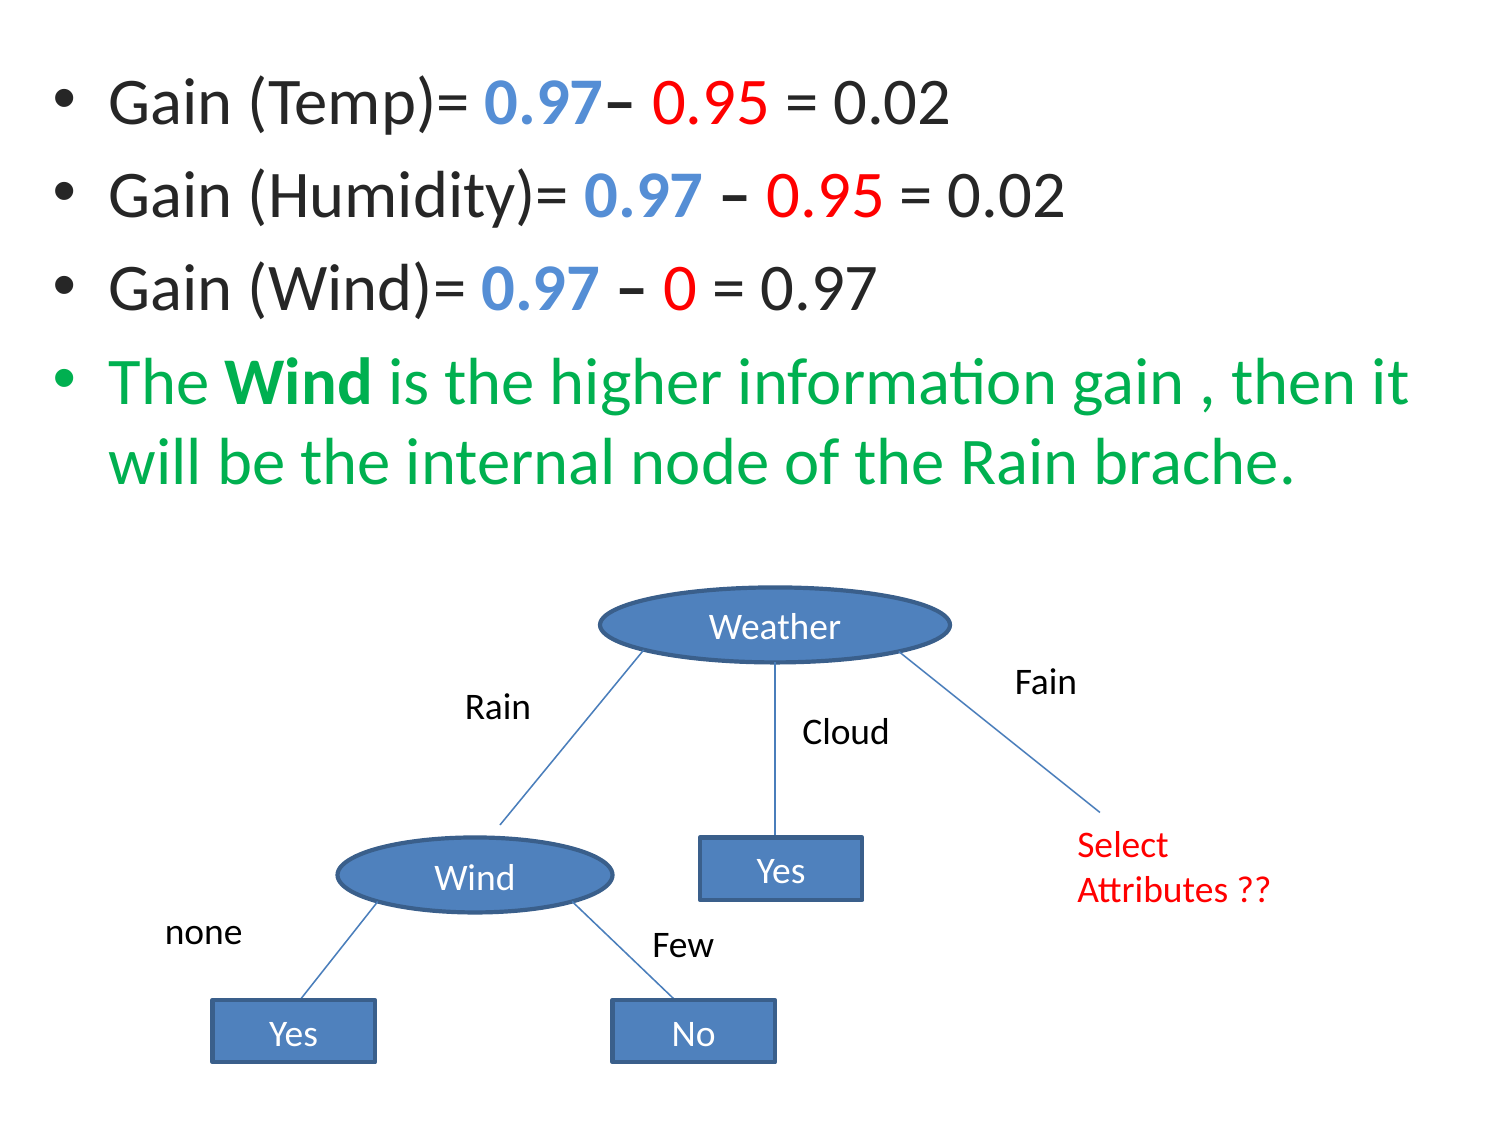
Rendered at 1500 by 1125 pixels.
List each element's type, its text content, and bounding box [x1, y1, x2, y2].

list Gain (Temp)= 0.97– 0.95 = 0.02 Gain (Humidity)= 0.97 – 0.95 = 0.02 Gain (Wind)= 0.97 – 0 = 0.97 The Wind is the higher information gain , then it will be the internal node of the Rain brache. [37, 50, 1450, 1075]
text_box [149, 587, 1326, 1063]
